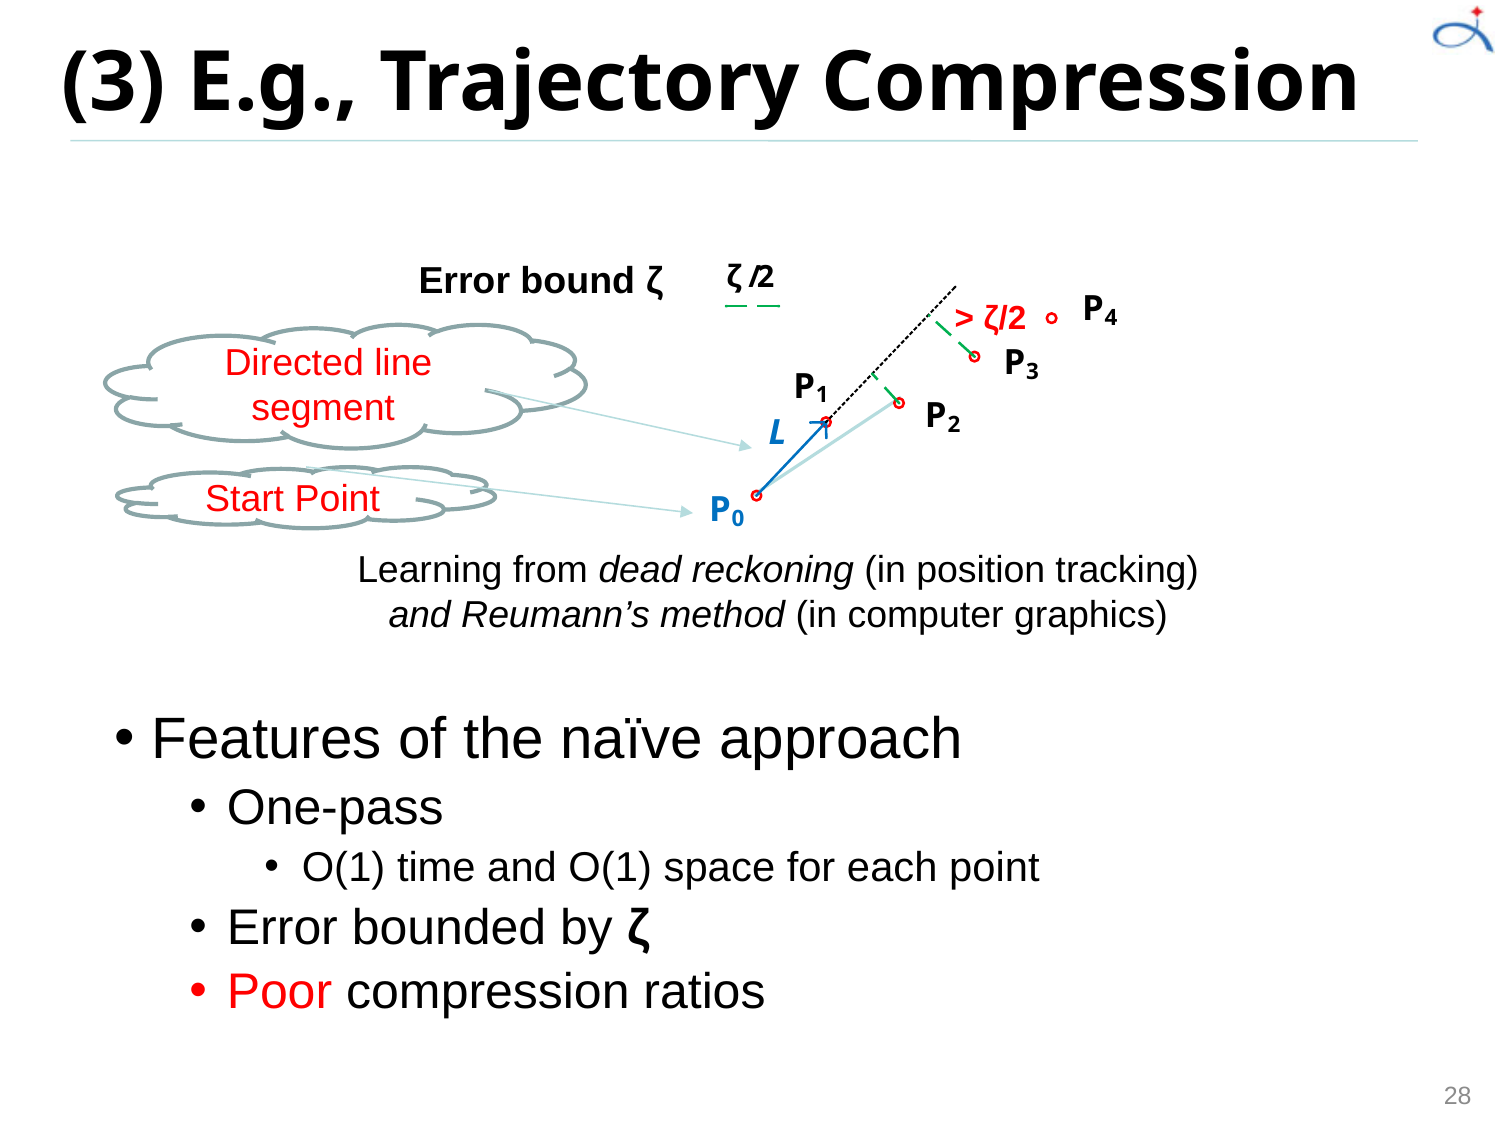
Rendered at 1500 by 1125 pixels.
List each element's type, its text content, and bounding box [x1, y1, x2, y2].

picture [1432, 5, 1495, 55]
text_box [116, 466, 683, 529]
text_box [105, 324, 683, 449]
text_box Learning from dead reckoning (in position tracking) and Reumann’s method (in computer graphics) [244, 537, 1313, 643]
text_box Features of the naïve approach One-pass O(1) time and O(1) space for each point Error bounded by ζ Poor compression ratios [103, 702, 1397, 1043]
title (3) E.g., Trajectory Compression [46, 11, 1454, 143]
text_box Error bound ζ [403, 248, 678, 309]
picture [688, 243, 1129, 549]
slide_number 28 [1136, 1065, 1487, 1125]
